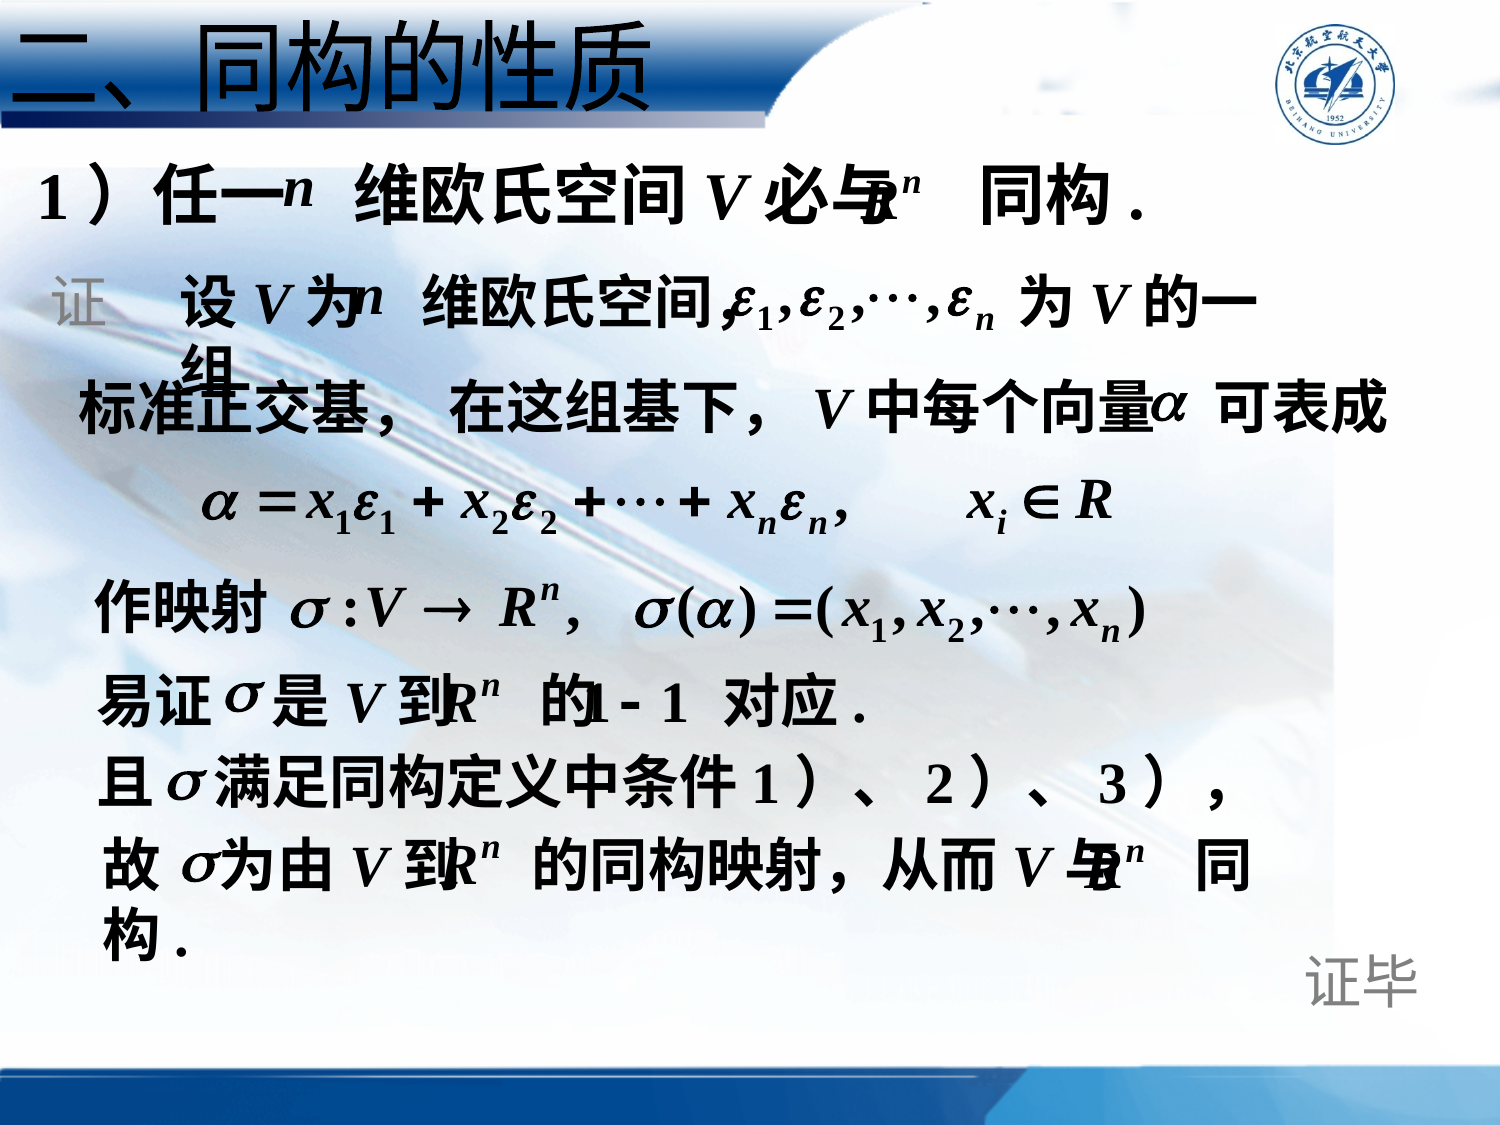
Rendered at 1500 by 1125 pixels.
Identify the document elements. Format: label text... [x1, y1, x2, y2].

picture [213, 353, 224, 361]
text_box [87, 820, 1301, 907]
text_box 标准正交基， [64, 364, 430, 449]
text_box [21, 144, 1251, 242]
picture [0, 0, 1500, 1125]
text_box 证毕 [1289, 937, 1465, 1023]
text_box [164, 257, 1302, 344]
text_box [81, 656, 1240, 737]
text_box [81, 738, 1429, 825]
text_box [198, 468, 1119, 540]
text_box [78, 562, 1149, 649]
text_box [433, 363, 1500, 450]
text_box 证 [35, 257, 163, 343]
